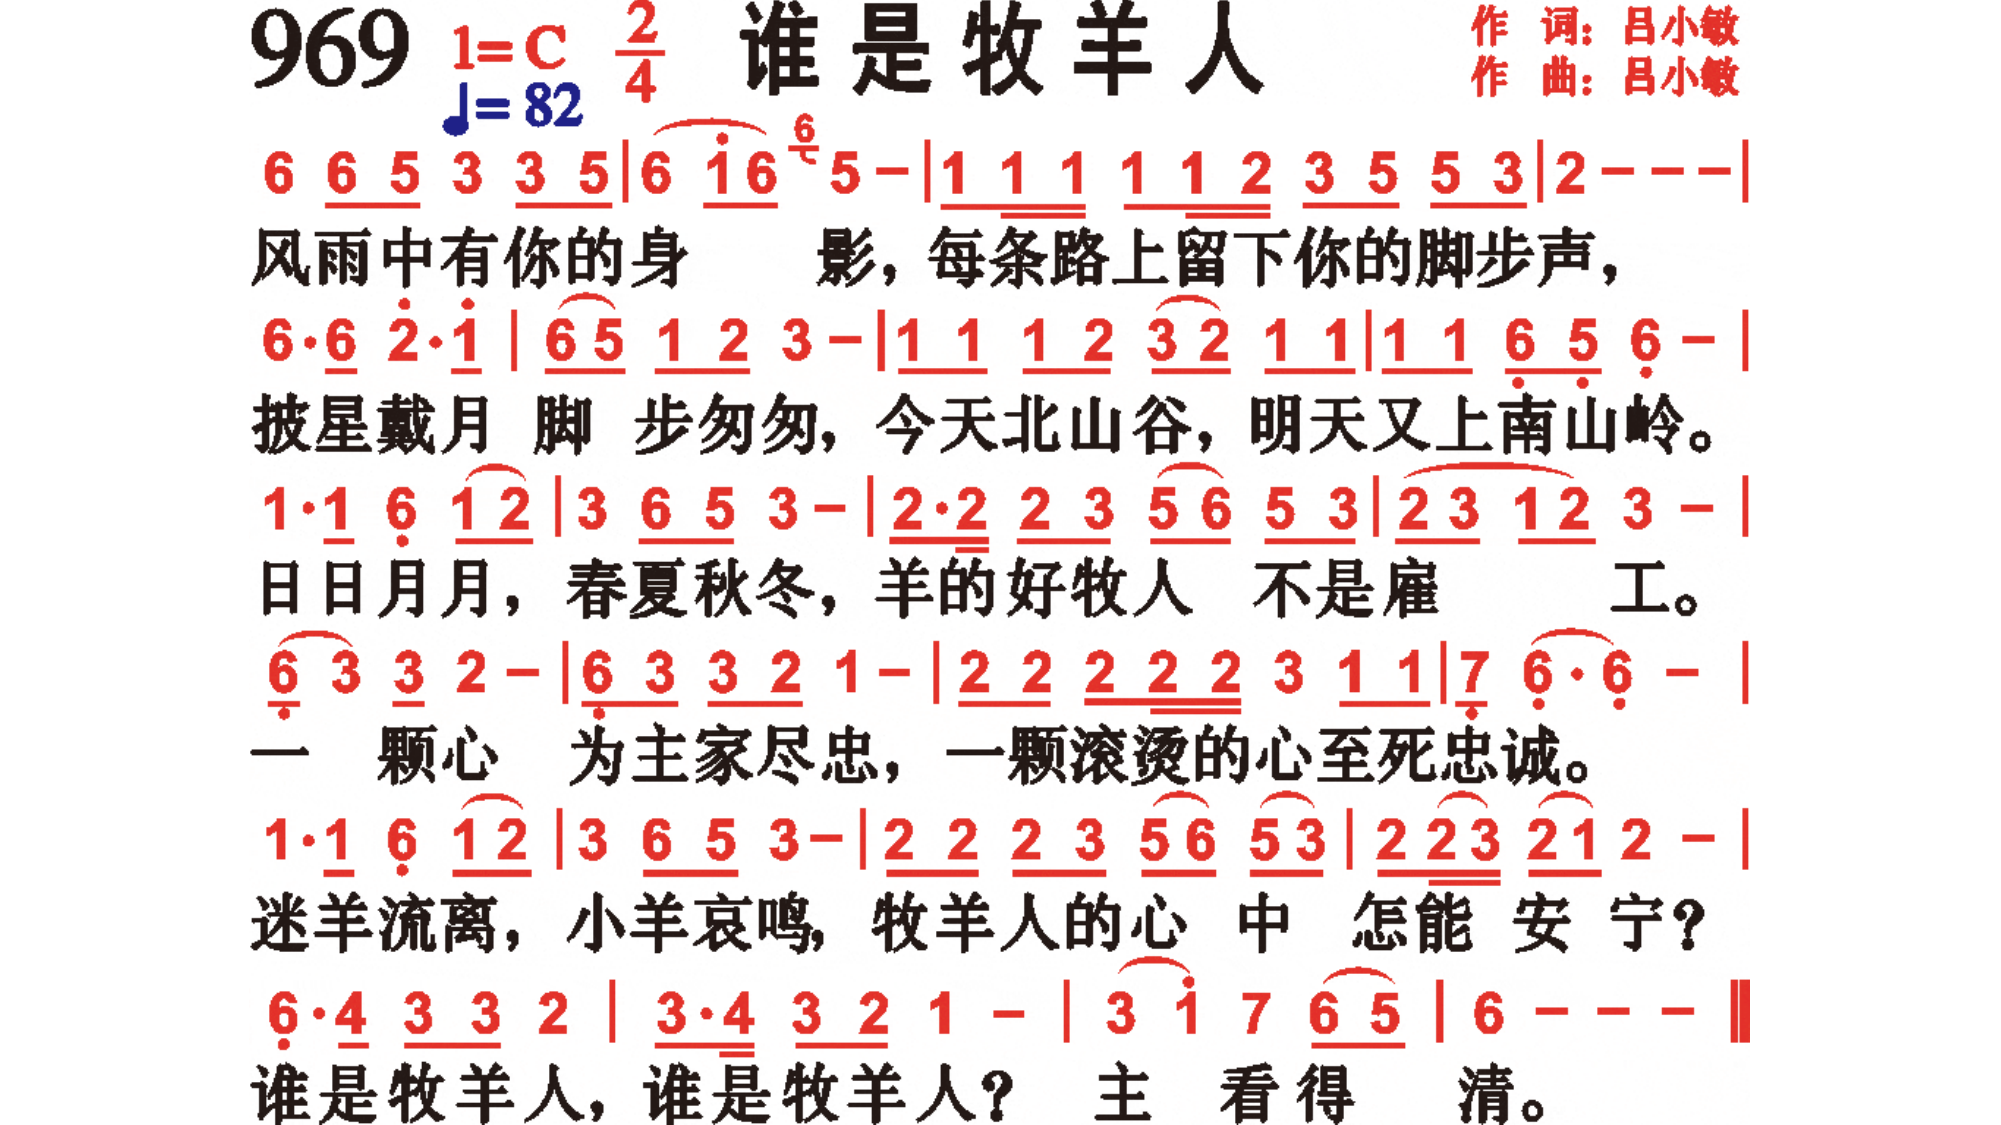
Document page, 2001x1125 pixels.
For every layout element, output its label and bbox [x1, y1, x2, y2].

picture [249, 0, 1750, 1125]
